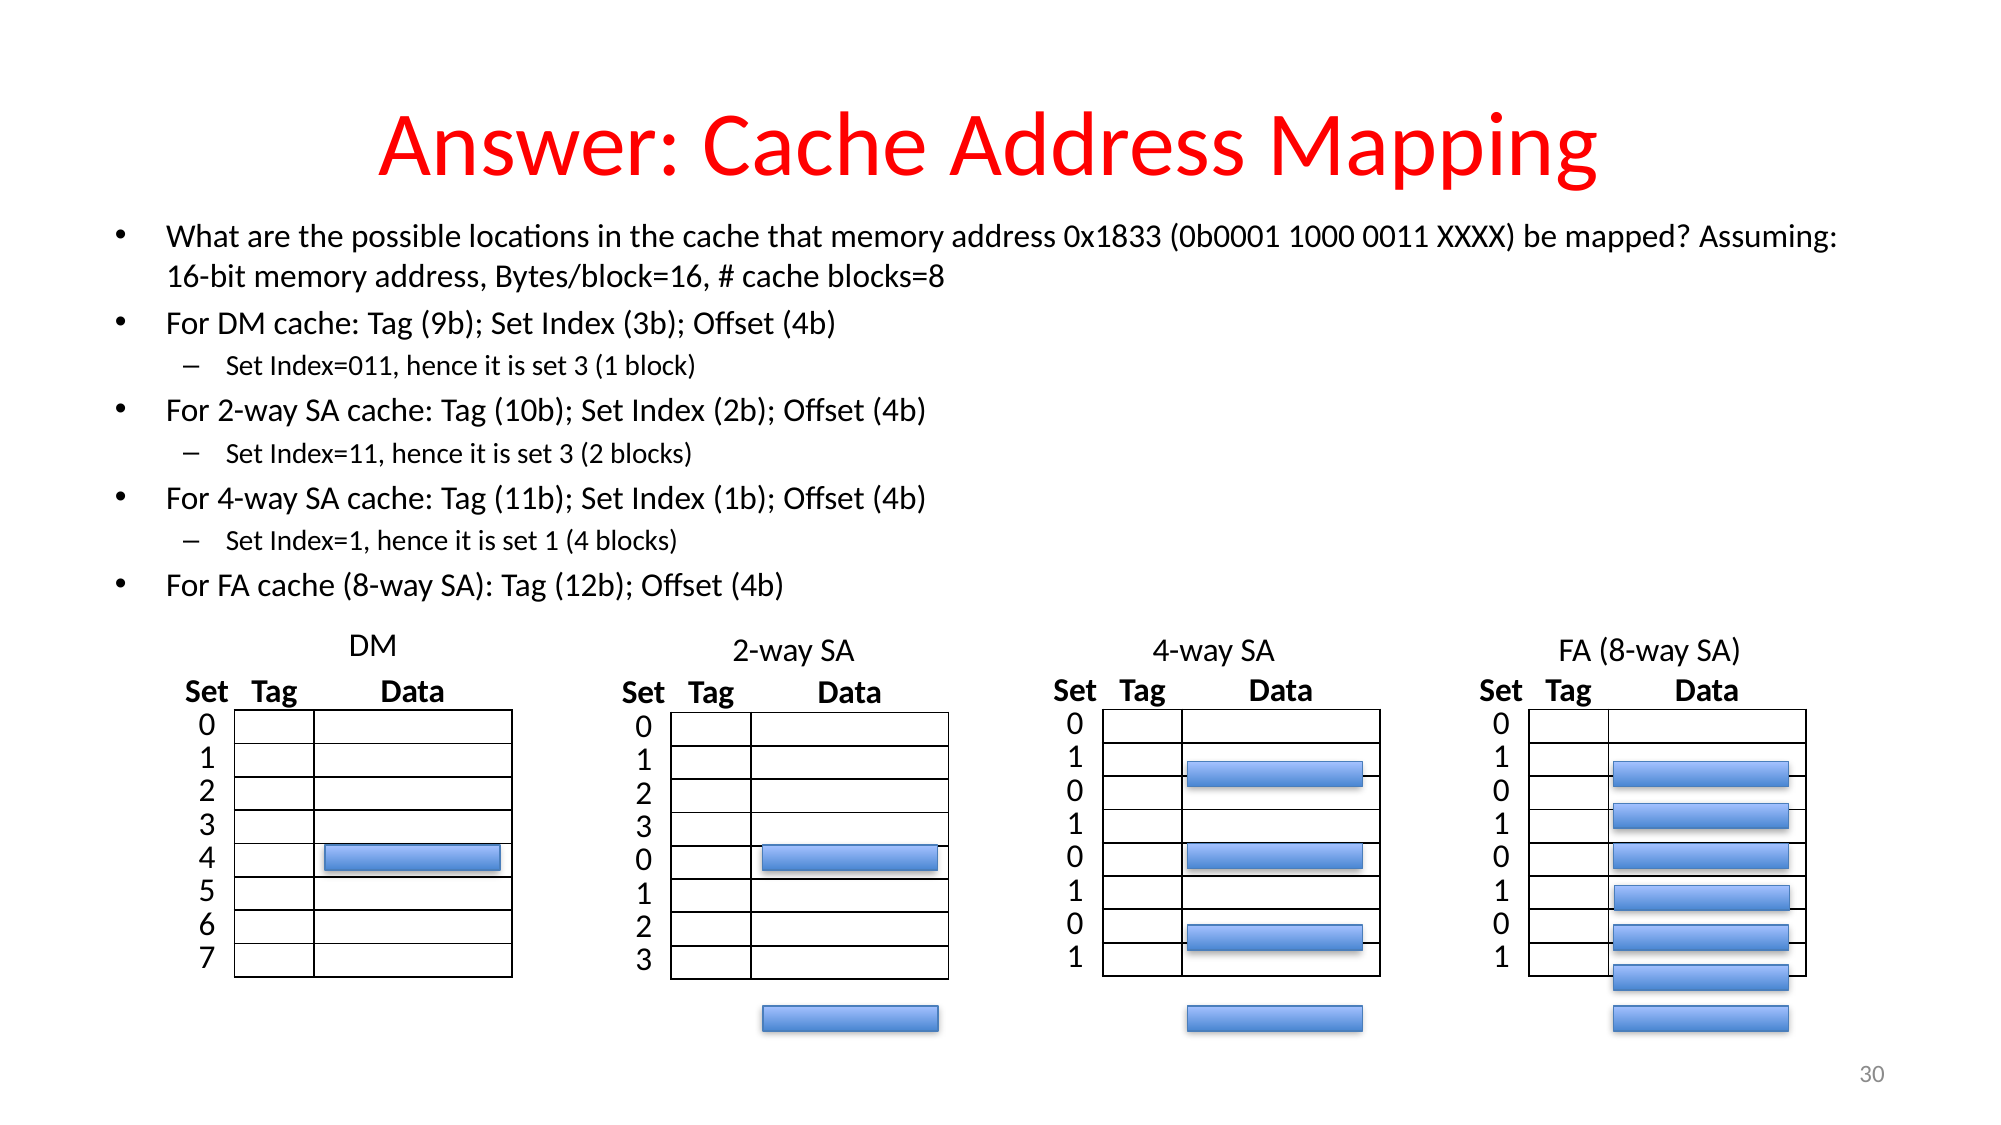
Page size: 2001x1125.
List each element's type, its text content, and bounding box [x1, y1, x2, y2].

table_cell 0 [1475, 844, 1528, 875]
table_header Data [1608, 676, 1806, 709]
table_header Set [1475, 677, 1529, 707]
table_cell 1 [1475, 877, 1528, 908]
table_header Set [180, 678, 235, 707]
table_cell [752, 713, 948, 745]
table_cell [672, 947, 750, 978]
table_cell [235, 811, 313, 843]
table_cell [1530, 810, 1608, 842]
table_cell [1104, 944, 1181, 975]
table_cell [315, 911, 511, 943]
table_header Tag [1103, 676, 1182, 709]
table_cell [1530, 910, 1608, 942]
text_box 4-way SA [1074, 619, 1353, 676]
table_cell 3 [617, 947, 670, 978]
table_cell 1 [617, 747, 670, 778]
list What are the possible locations in the cache that memory address 0x1833 (0b0001 1000 0011 XXXX) be mapped? Assuming: 16-bit memory address, Bytes/block=16, # cache blocks=8 For DM cache: Tag (9b); Set Index (3b); Offset (4b) Set Index=011, hence it is set 3 (1 block) For 2-way SA cache: Tag (10b); Set Index (2b); Offset (4b) Set Index=11, hence it is set 3 (2 blocks) For 4-way SA cache: Tag (11b); Set Index (1b); Offset (4b) Set Index=1, hence it is set 1 (4 blocks) For FA cache (8-way SA): Tag (12b); Offset (4b) [99, 233, 1900, 615]
table_cell [1104, 744, 1181, 775]
table_cell [1183, 710, 1379, 742]
table_cell [1609, 777, 1805, 809]
table_cell [1183, 777, 1379, 809]
table_header Data [1182, 676, 1380, 709]
table_cell 2 [180, 778, 234, 809]
text_box FA (8-way SA) [1511, 619, 1789, 676]
table_cell 7 [180, 944, 234, 976]
table_cell [1530, 777, 1608, 809]
table_cell [1183, 877, 1379, 908]
table_header Set [1048, 677, 1103, 707]
table_cell 3 [617, 813, 670, 845]
table_cell [672, 713, 750, 745]
table_cell [315, 844, 323, 876]
table_cell [315, 811, 511, 843]
text_box [1613, 964, 1789, 991]
table_cell [1183, 944, 1379, 975]
table_cell [672, 780, 750, 812]
table_cell 1 [1475, 810, 1528, 842]
table_cell [1609, 744, 1805, 775]
table_cell [752, 780, 948, 812]
table_header Tag [235, 677, 314, 709]
table_cell [315, 778, 511, 809]
table_header Data [751, 677, 949, 712]
table_cell [672, 880, 750, 911]
table_cell [1104, 877, 1181, 908]
table_cell 0 [180, 713, 234, 743]
table_cell 2 [617, 780, 670, 812]
text_box 2-way SA [654, 619, 933, 677]
table_cell [1104, 844, 1181, 875]
table_cell [235, 844, 313, 876]
table_cell [672, 747, 750, 778]
table_cell 2 [617, 913, 670, 945]
table_cell [315, 744, 511, 776]
table_cell [1104, 910, 1181, 942]
table_cell 1 [1048, 877, 1102, 908]
text_box [1187, 761, 1363, 787]
table_cell 0 [1475, 712, 1528, 742]
table_cell 3 [180, 811, 234, 843]
text_box DM [234, 619, 512, 677]
table_header Set [617, 678, 671, 710]
table_cell [315, 711, 511, 743]
table_cell 0 [1048, 777, 1102, 809]
table_cell [937, 847, 948, 878]
table_cell [1609, 877, 1805, 908]
table_cell [1609, 710, 1805, 742]
text_box [1613, 761, 1789, 787]
text_box [1614, 885, 1790, 911]
table_cell [315, 878, 511, 909]
table_cell [752, 913, 948, 945]
table_cell [1183, 910, 1379, 942]
text_box [1187, 843, 1363, 869]
table_cell [501, 844, 511, 876]
table_cell [235, 911, 313, 943]
table_header Tag [671, 677, 751, 712]
table_cell [752, 813, 948, 845]
table_cell [672, 847, 750, 878]
table_cell [1530, 844, 1608, 875]
table_cell [235, 944, 313, 976]
table_header Tag [1529, 676, 1608, 709]
table_cell [1530, 877, 1608, 908]
table_cell 0 [617, 847, 670, 878]
title Answer: Cache Address Mapping [99, 45, 1900, 233]
table_cell [1183, 744, 1379, 775]
table_cell [1609, 910, 1805, 942]
table_cell [1530, 744, 1608, 775]
table_cell [235, 878, 313, 909]
table_cell 1 [617, 880, 670, 911]
table_cell 1 [1048, 810, 1102, 842]
table_cell 0 [1048, 910, 1102, 942]
table_cell [672, 813, 750, 845]
text_box [324, 844, 501, 871]
text_box [1613, 843, 1789, 869]
text_box [1613, 1005, 1789, 1032]
table_cell [1104, 710, 1181, 742]
table_cell [752, 847, 761, 878]
table_header Data [314, 677, 512, 709]
table_cell 0 [1048, 712, 1102, 742]
table_cell [235, 778, 313, 809]
table_cell [235, 744, 313, 776]
text_box [762, 844, 938, 871]
table_cell [752, 880, 948, 911]
text_box [1613, 803, 1789, 829]
text_box [1187, 924, 1363, 951]
table_cell 1 [180, 744, 234, 776]
table_cell 1 [1048, 944, 1102, 975]
table_cell [752, 747, 948, 778]
table_cell [235, 711, 313, 743]
table_cell 5 [180, 878, 234, 909]
table_cell 0 [617, 715, 670, 745]
table_cell [1104, 810, 1181, 842]
text_box [762, 1005, 939, 1032]
table_cell [1104, 777, 1181, 809]
table_cell 1 [1475, 744, 1528, 775]
table_cell 0 [1048, 844, 1102, 875]
table_cell [1609, 810, 1805, 842]
table_cell [1183, 810, 1379, 842]
table_cell [672, 913, 750, 945]
table_cell 1 [1048, 744, 1102, 775]
table_cell 6 [180, 911, 234, 943]
table_cell [1609, 944, 1805, 975]
table_cell [1530, 944, 1608, 975]
table_cell [1530, 710, 1608, 742]
text_box [1613, 924, 1789, 951]
table_cell [1791, 844, 1805, 875]
table_cell 0 [1475, 910, 1528, 942]
slide_number 30 [1433, 1042, 1900, 1103]
table_cell [315, 944, 511, 976]
table_cell [752, 947, 948, 978]
table_cell 1 [1475, 944, 1528, 975]
table_cell [1363, 844, 1379, 875]
text_box [1187, 1005, 1363, 1032]
table_cell 0 [1475, 777, 1528, 809]
table_cell 4 [180, 844, 234, 876]
